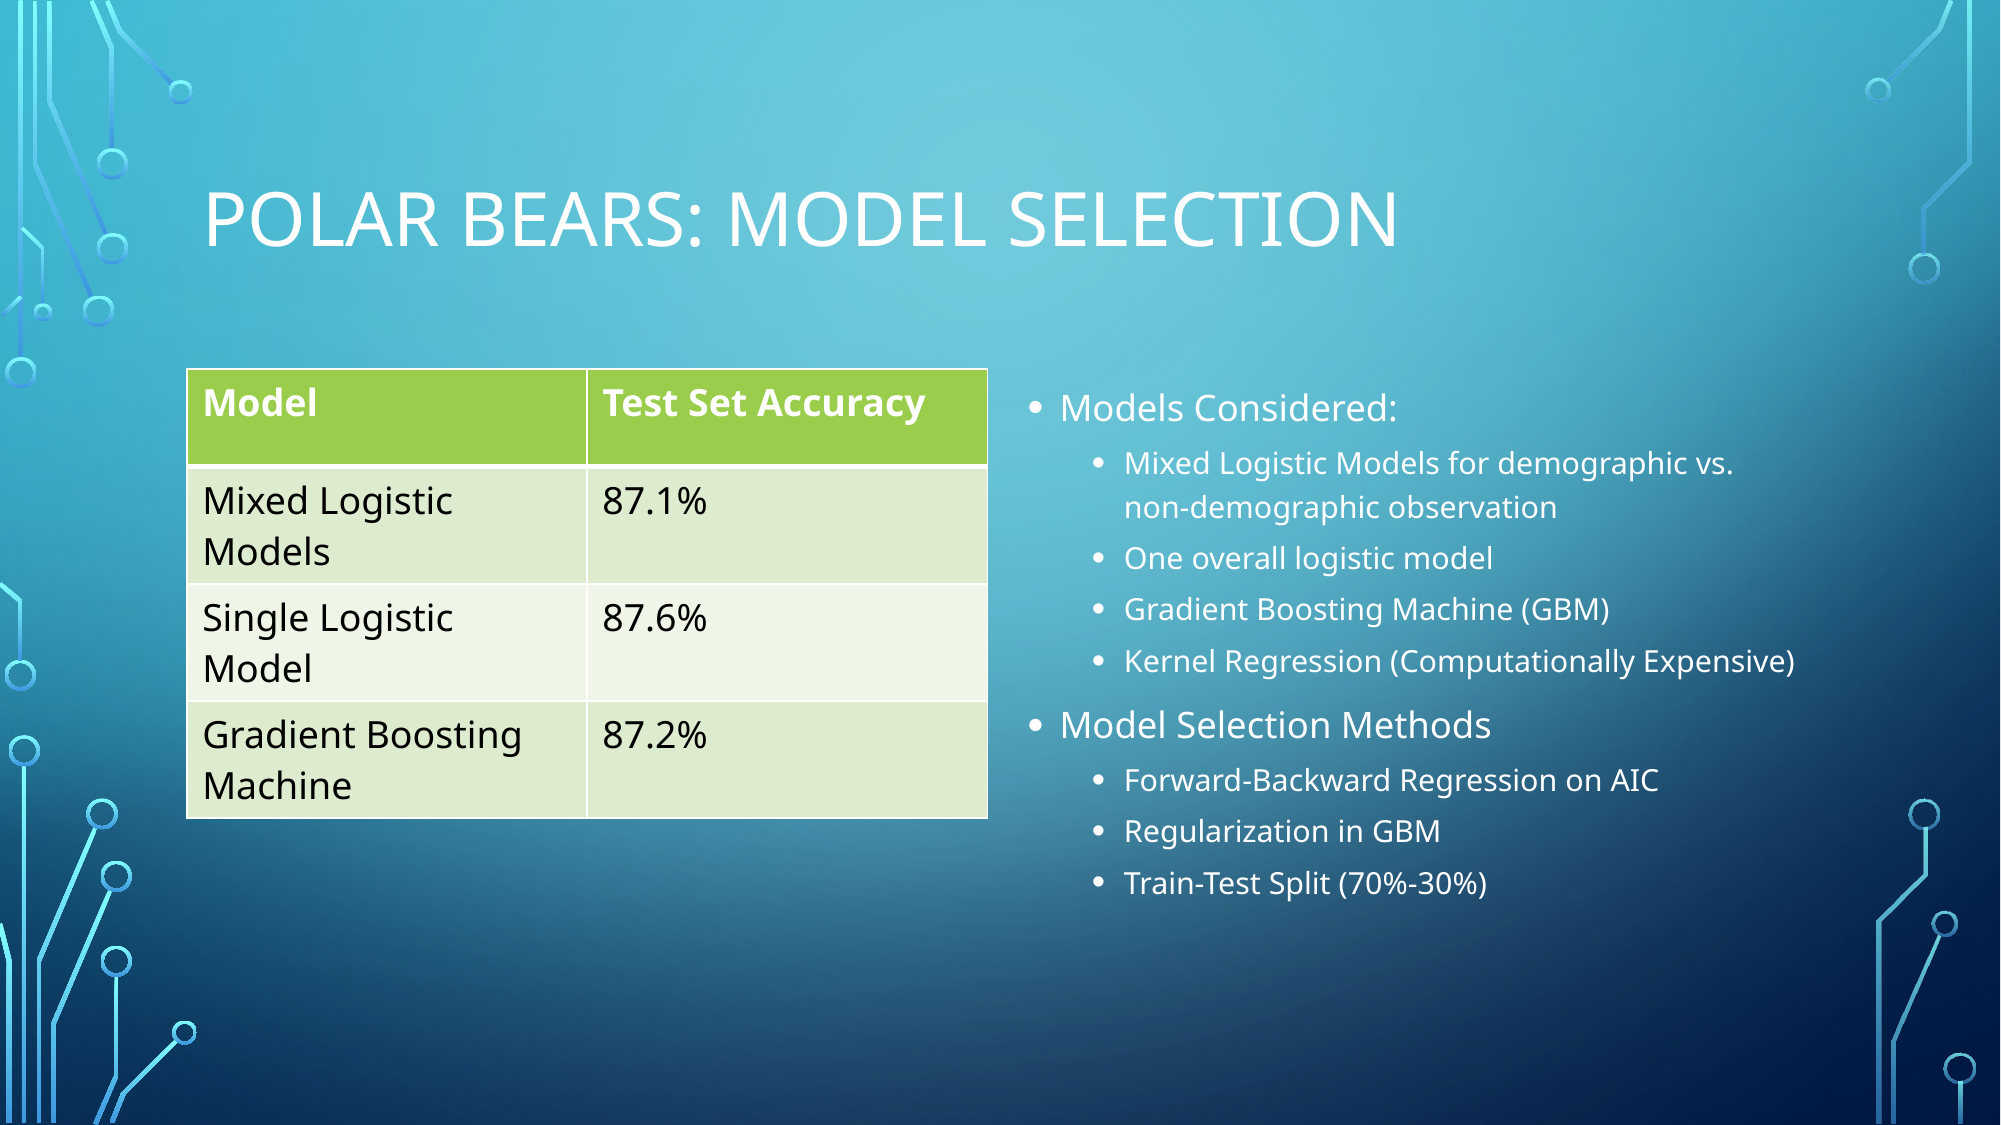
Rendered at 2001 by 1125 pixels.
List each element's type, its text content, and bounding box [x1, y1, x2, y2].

table_cell Mixed Logistic Models [188, 469, 586, 583]
table_cell Single Logistic Model [188, 585, 586, 700]
table_cell Gradient Boosting Machine [188, 702, 586, 817]
table_cell 87.6% [588, 585, 987, 700]
list Models Considered: Mixed Logistic Models for demographic vs. non-demographic observation One overall logistic model Gradient Boosting Machine (GBM) Kernel Regression (Computationally Expensive) Model Selection Methods Forward-Backward Regression on AIC Regularization in GBM Train-Test Split (70%-30%) [1012, 369, 1813, 950]
title Polar Bears: Model Selection [187, 101, 1813, 344]
table_cell 87.2% [588, 702, 987, 817]
table_cell 87.1% [588, 469, 987, 583]
table_header Model [188, 370, 586, 464]
table_header Test Set Accuracy [588, 370, 987, 464]
